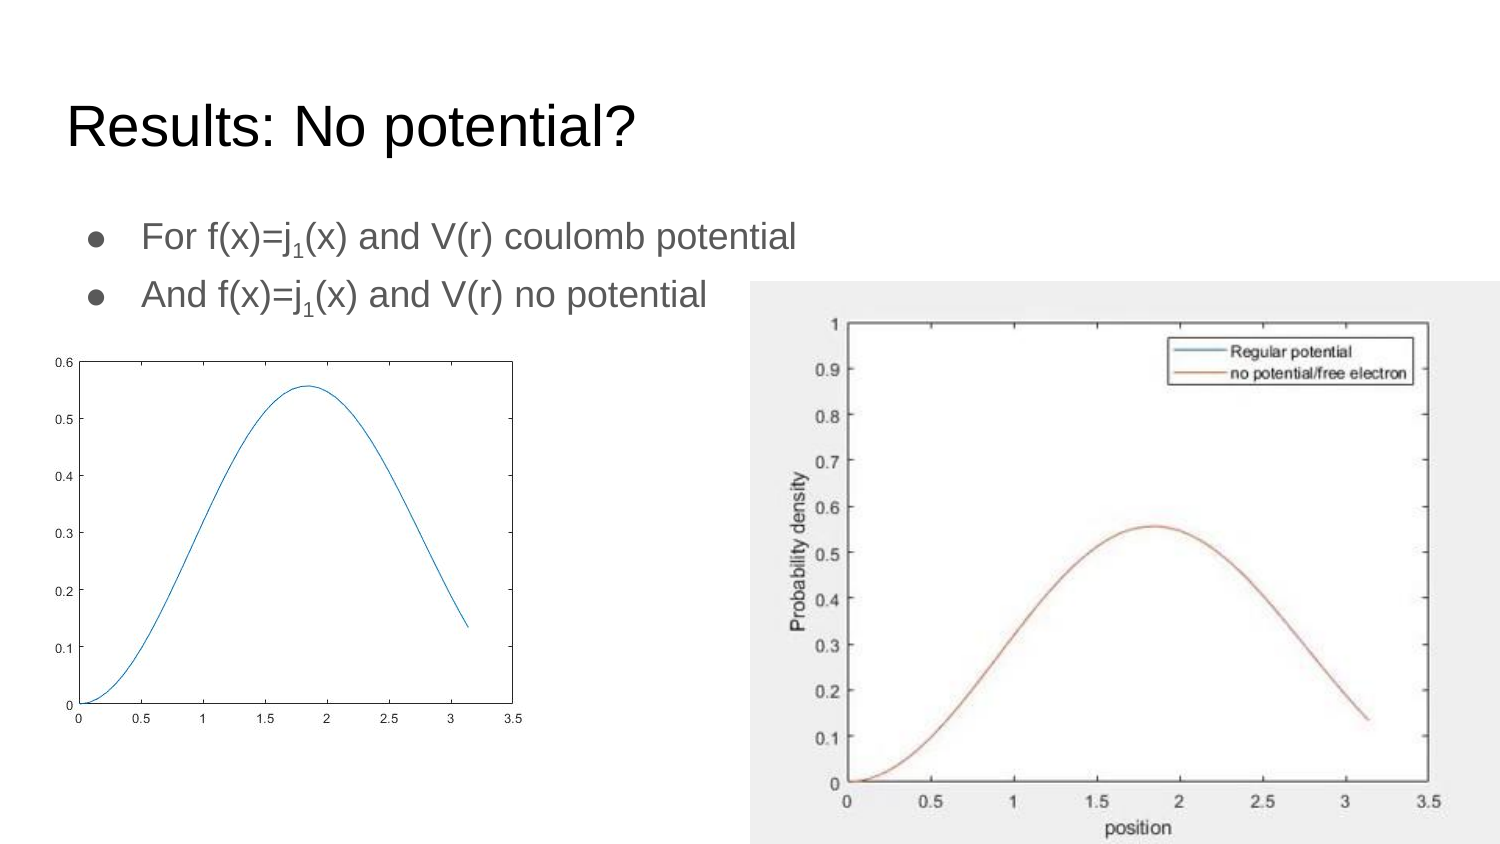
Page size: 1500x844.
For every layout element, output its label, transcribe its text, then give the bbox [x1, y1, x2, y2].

list For f(x)=j1(x) and V(r) coulomb potential And f(x)=j1(x) and V(r) no potential [51, 189, 1449, 750]
picture [6, 330, 565, 750]
picture [749, 281, 1500, 844]
title Results: No potential? [51, 72, 1449, 167]
